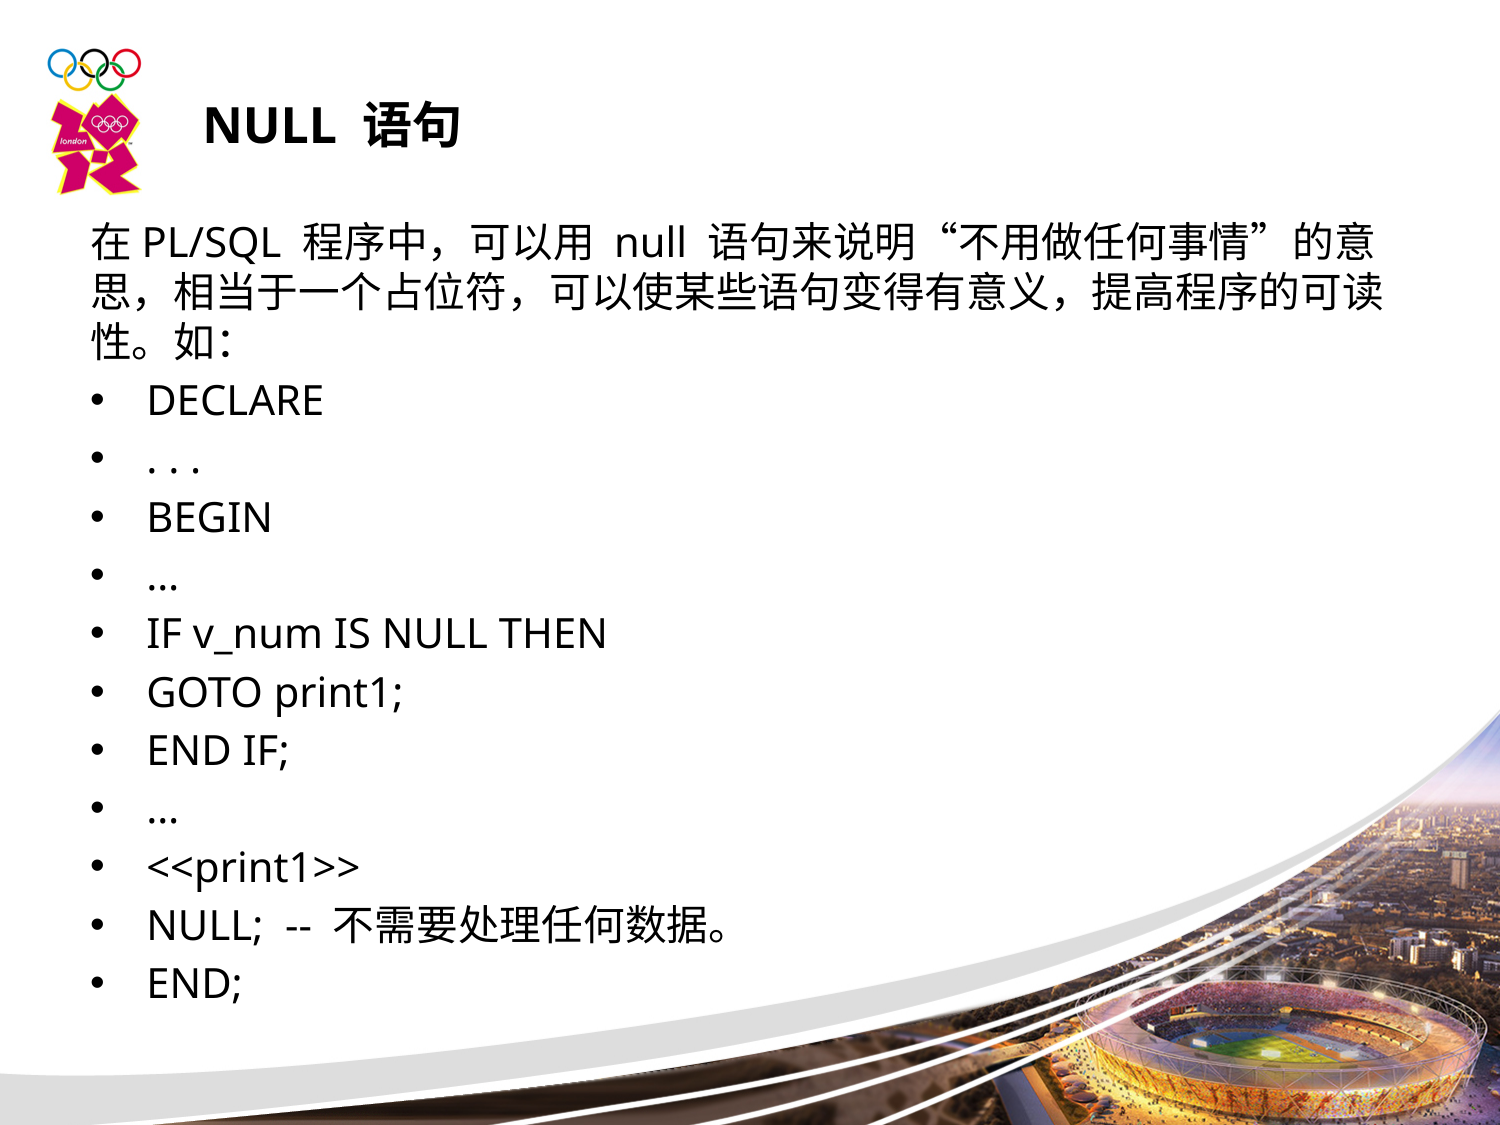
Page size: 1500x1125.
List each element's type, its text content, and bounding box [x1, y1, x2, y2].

title NULL 语句 [187, 35, 1090, 207]
picture [0, 0, 1500, 1125]
list 在PL/SQL 程序中，可以用 null 语句来说明“不用做任何事情”的意思，相当于一个占位符，可以使某些语句变得有意义，提高程序的可读性。如： DECLARE . . . BEGIN … IF v_num IS NULL THEN GOTO print1; END IF; … <<print1>> NULL; -- 不需要处理任何数据。 END; [75, 207, 1425, 1125]
